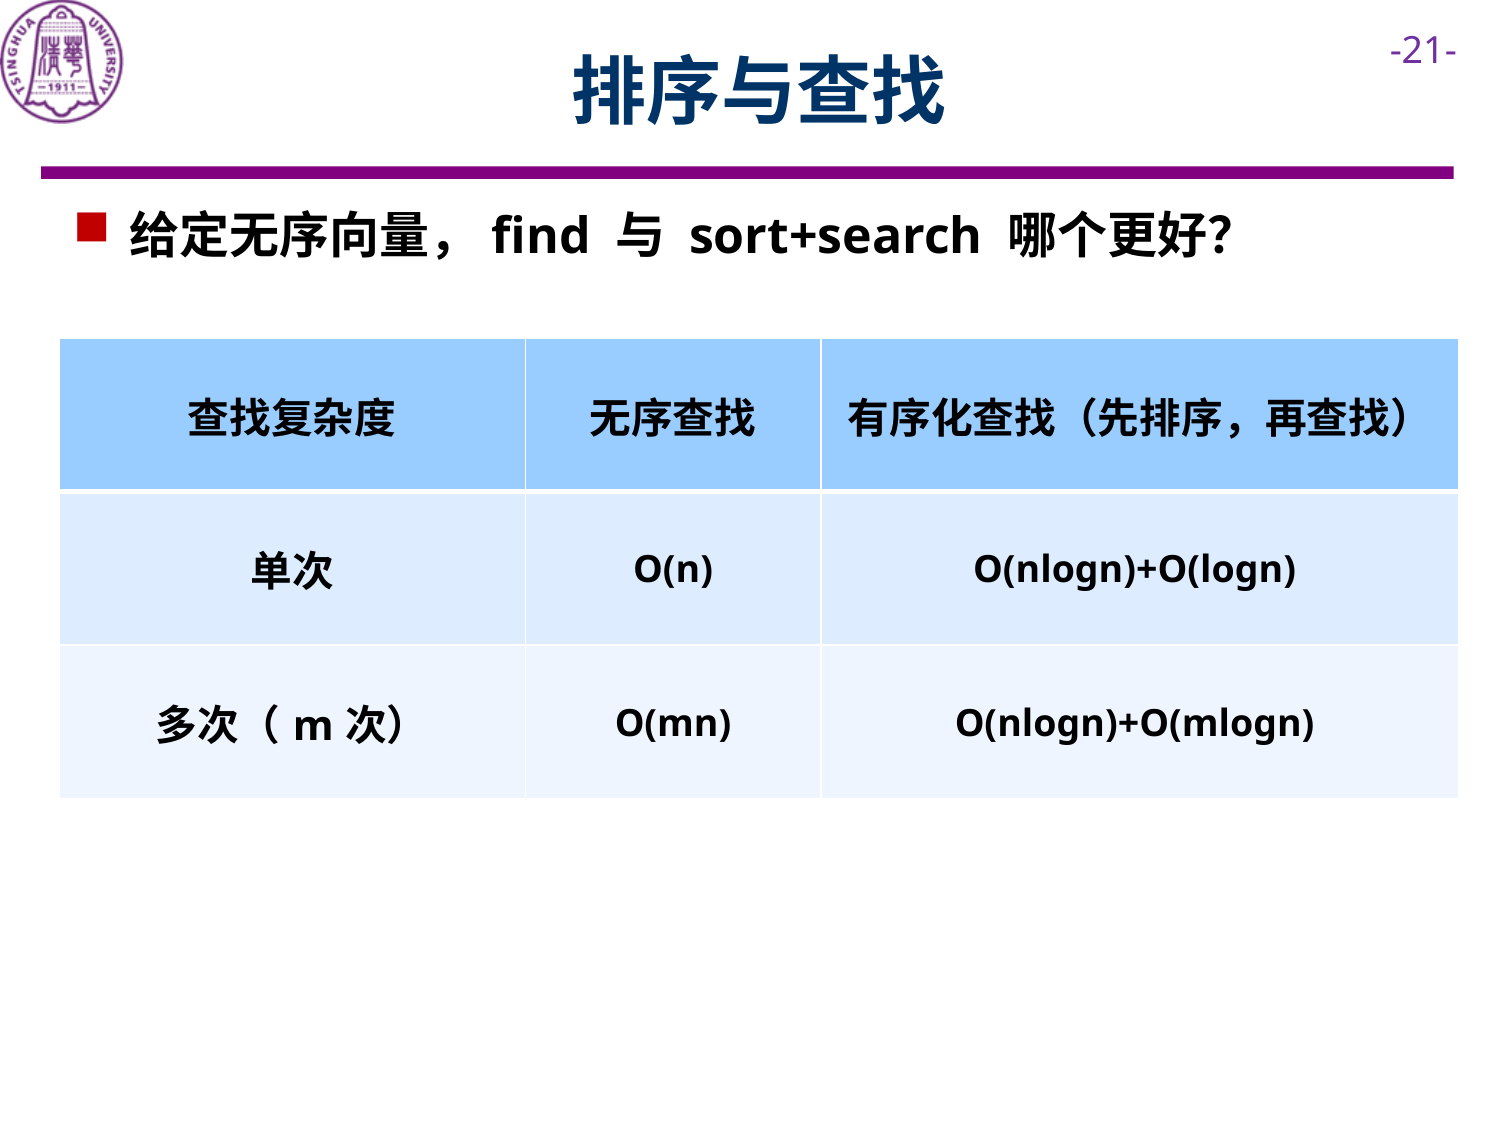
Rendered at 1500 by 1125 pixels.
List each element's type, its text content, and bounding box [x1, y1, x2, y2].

table_header 无序查找 [526, 339, 820, 489]
table_header 查找复杂度 [60, 339, 525, 489]
text_box 给定无序向量，find 与 sort+search 哪个更好？ [58, 196, 1400, 271]
table_cell O(mn) [526, 646, 820, 798]
table_cell 多次（m次） [60, 646, 525, 798]
table_cell O(nlogn)+O(logn) [822, 494, 1458, 644]
picture [0, 0, 124, 124]
title 排序与查找 [135, 13, 1383, 165]
table_header 有序化查找（先排序，再查找） [822, 339, 1458, 489]
table_cell 单次 [60, 494, 525, 644]
table_cell O(nlogn)+O(mlogn) [822, 646, 1458, 798]
table_cell O(n) [526, 494, 820, 644]
